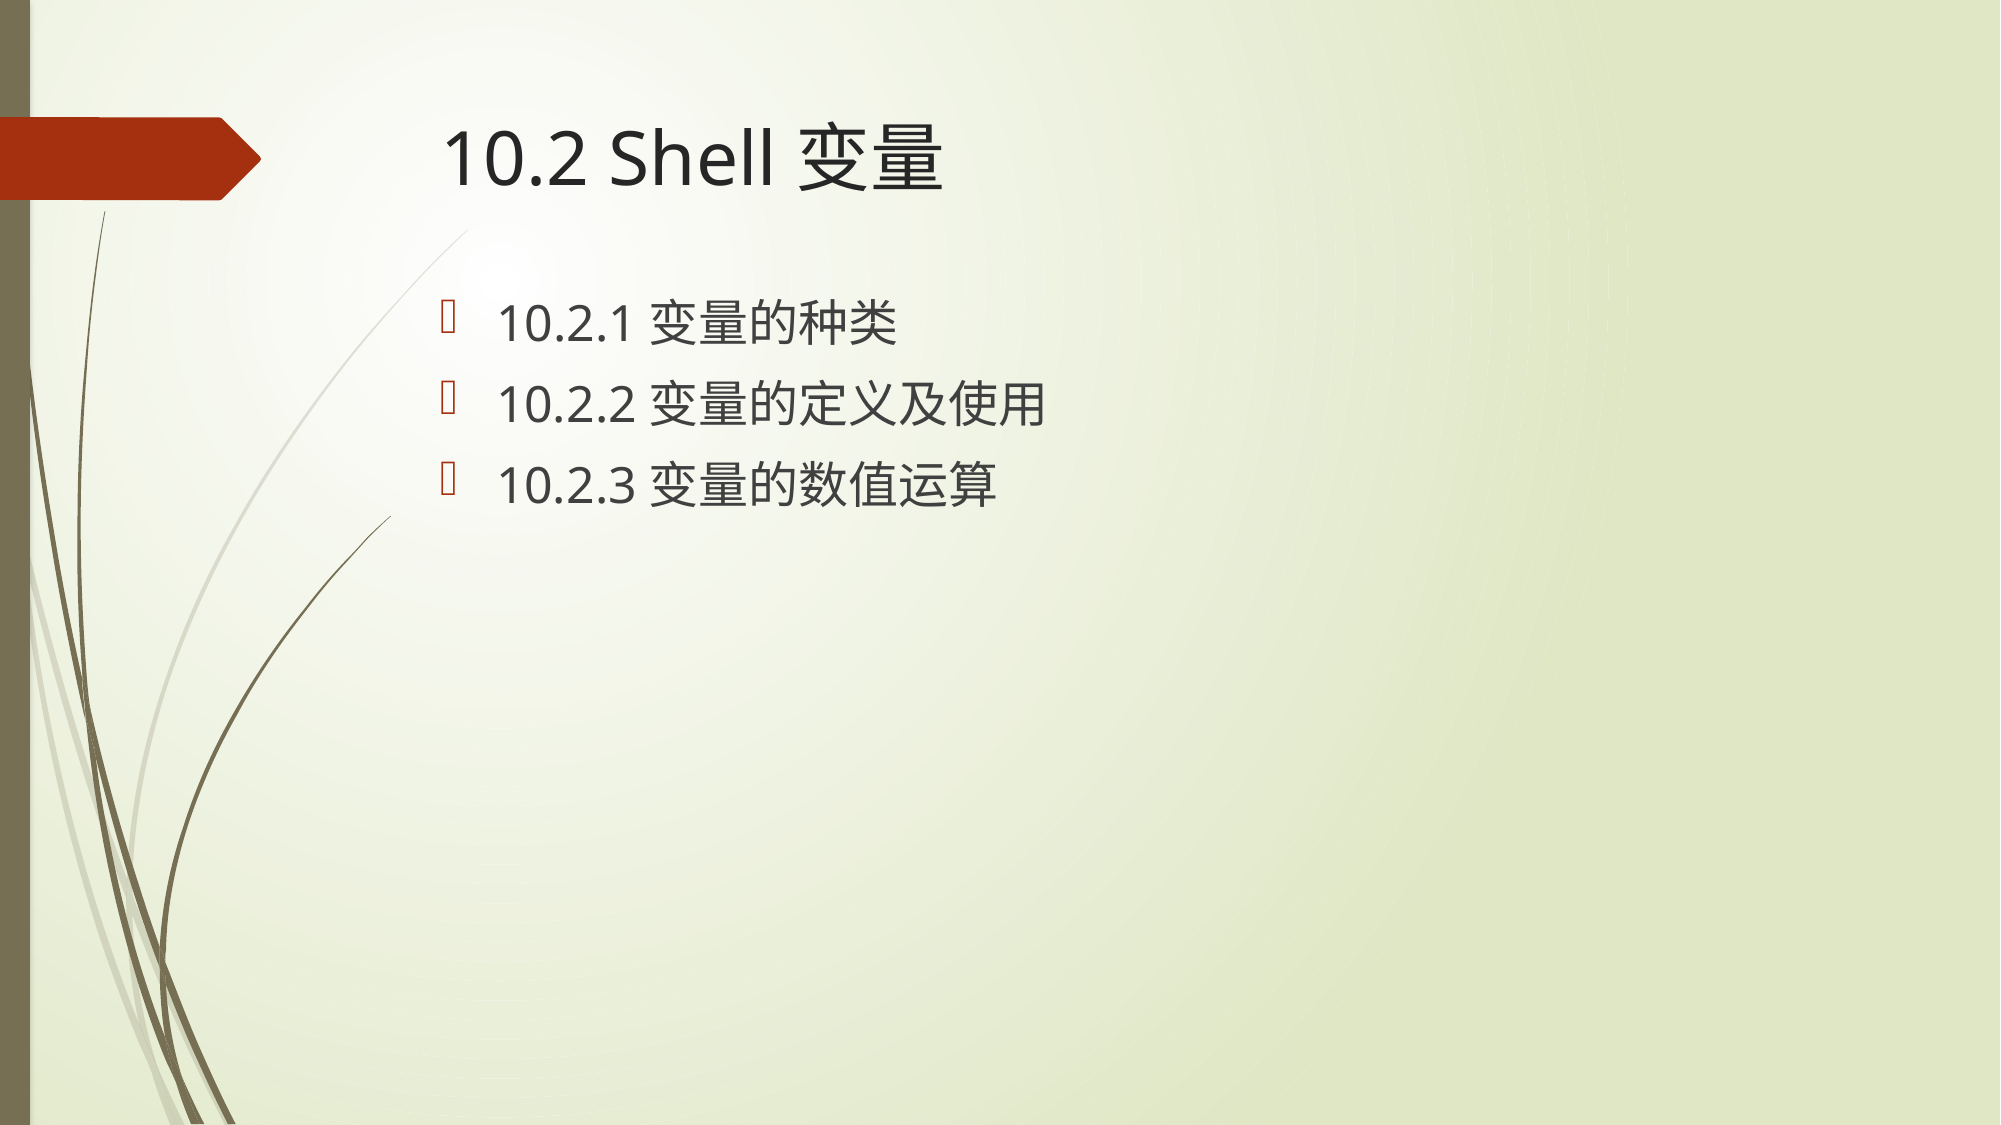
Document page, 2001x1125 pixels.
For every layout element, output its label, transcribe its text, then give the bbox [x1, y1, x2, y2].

title 10.2 Shell变量 [425, 102, 1888, 284]
list 10.2.1变量的种类 10.2.2变量的定义及使用 10.2.3变量的数值运算 [424, 284, 1888, 904]
